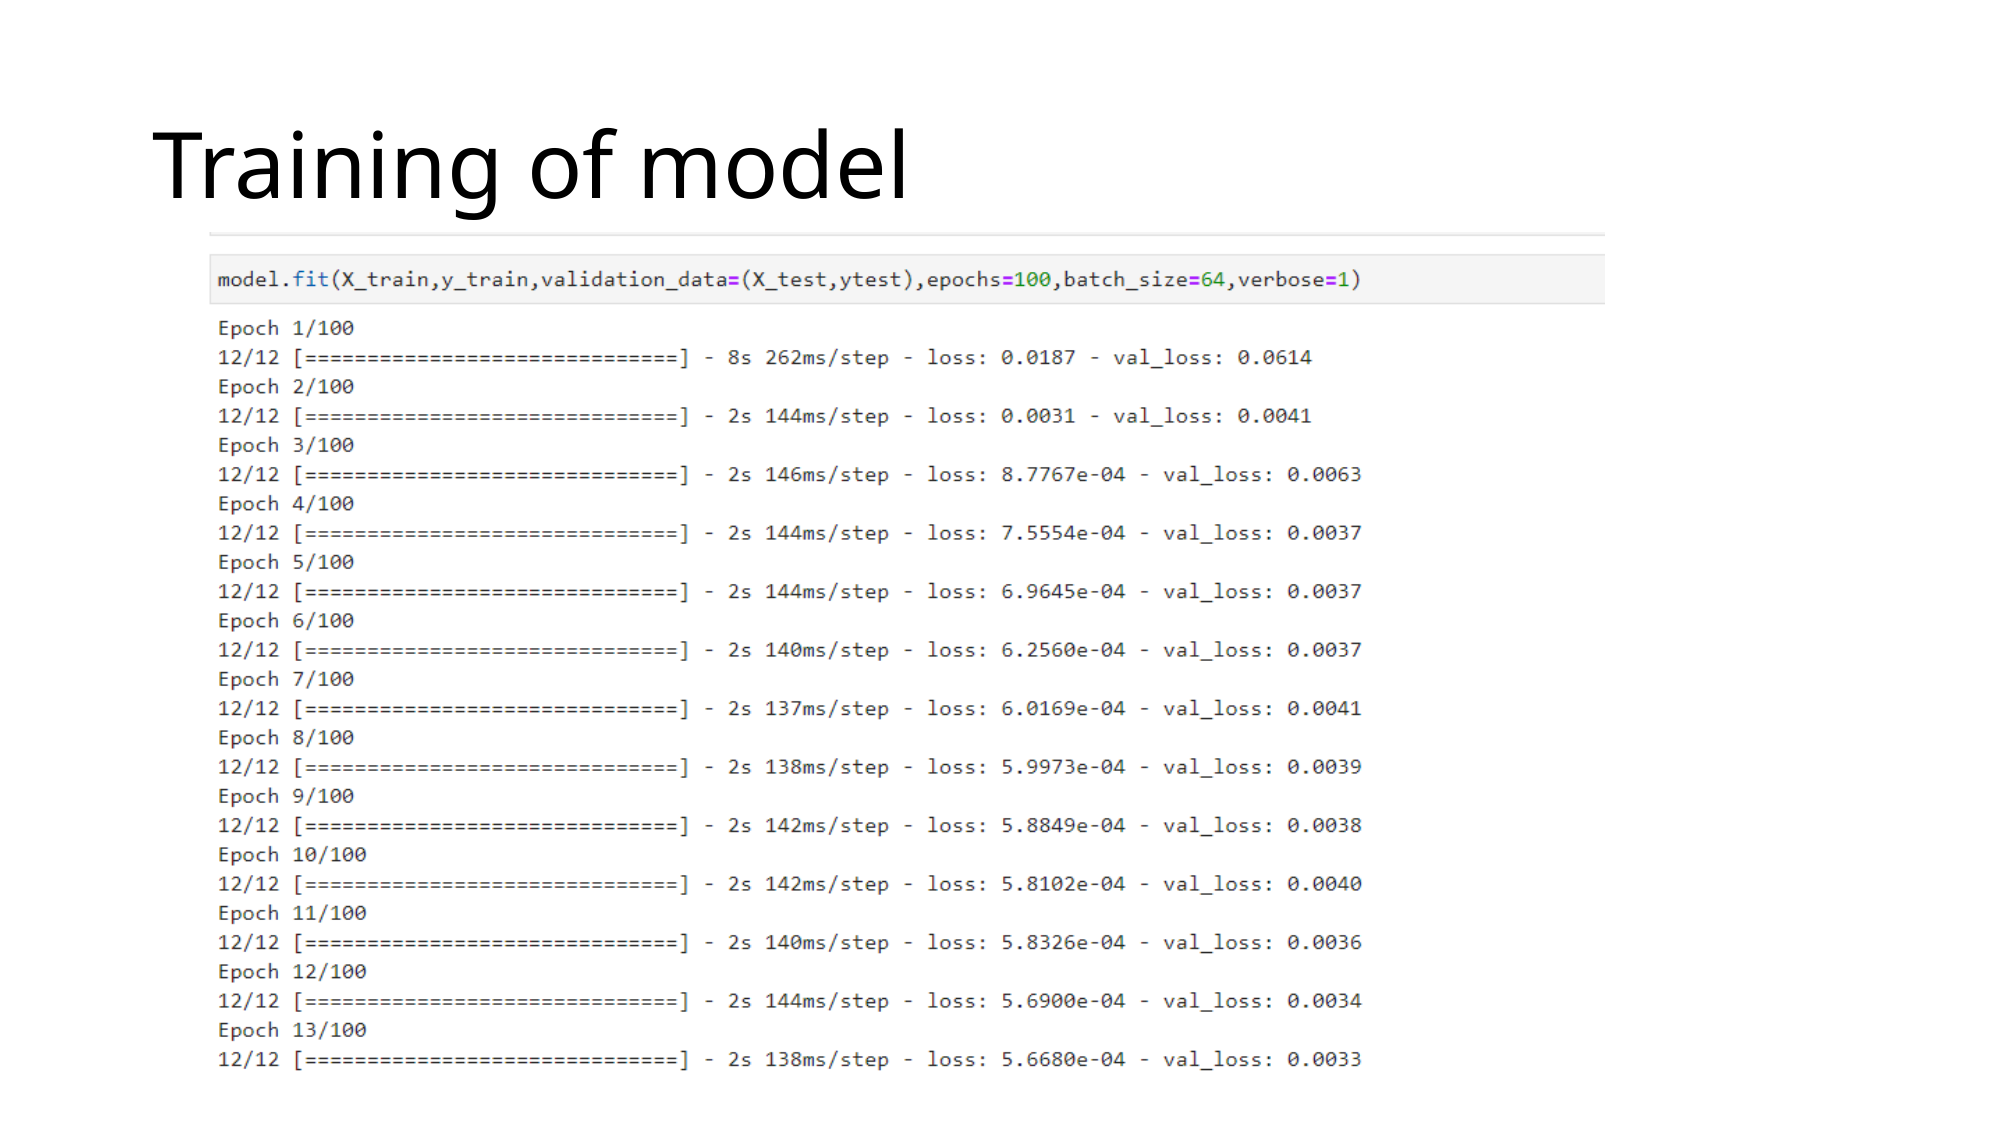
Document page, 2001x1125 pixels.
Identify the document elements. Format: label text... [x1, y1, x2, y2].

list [199, 232, 1605, 1077]
title Training of model [137, 59, 1863, 278]
